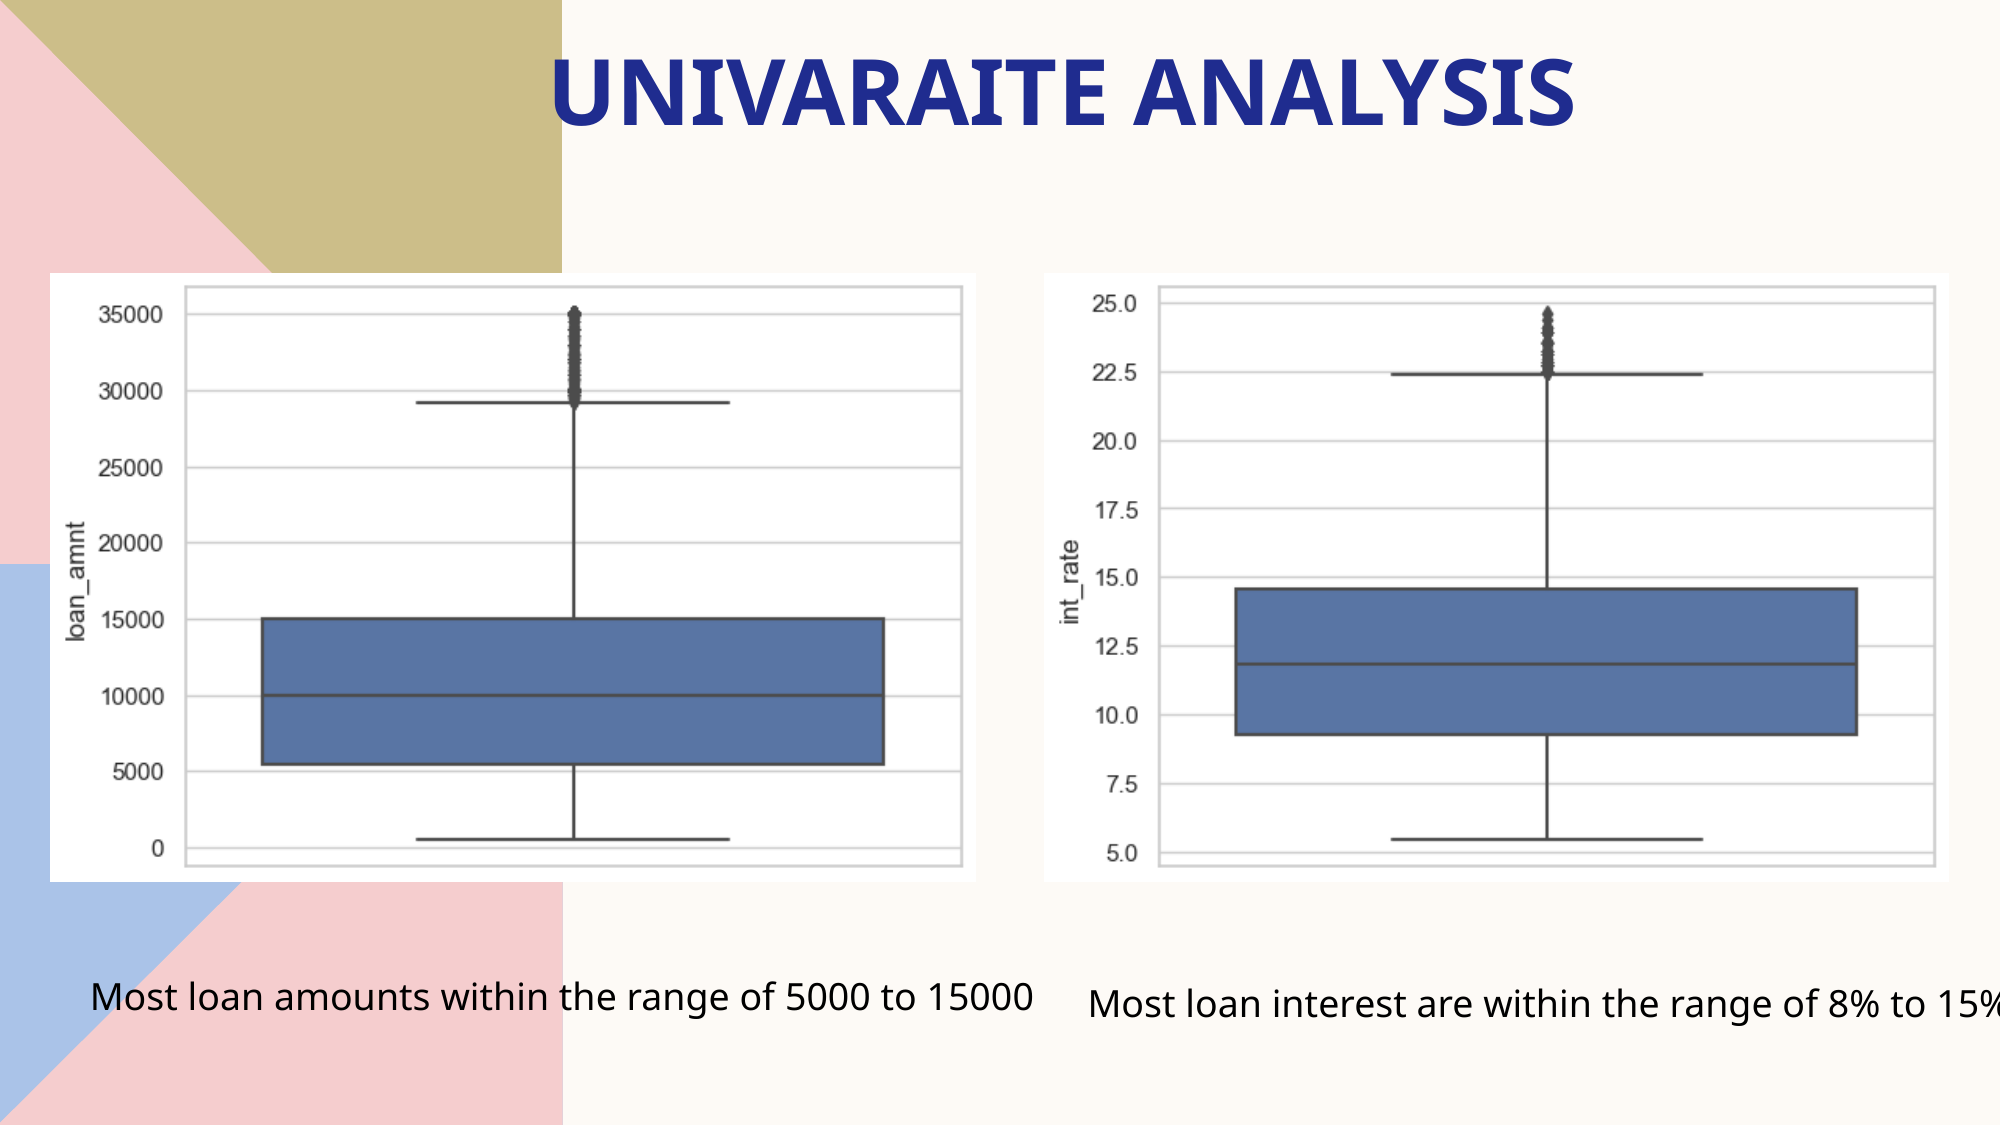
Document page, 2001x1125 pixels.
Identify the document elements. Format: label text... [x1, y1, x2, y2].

picture [50, 273, 976, 882]
text_box Most loan amounts within the range of 5000 to 15000 [75, 965, 1088, 1025]
text_box Most loan interest are within the range of 8% to 15% [1072, 973, 2000, 1033]
picture [1044, 273, 1950, 882]
title Univaraite Analysis [532, 26, 1643, 153]
